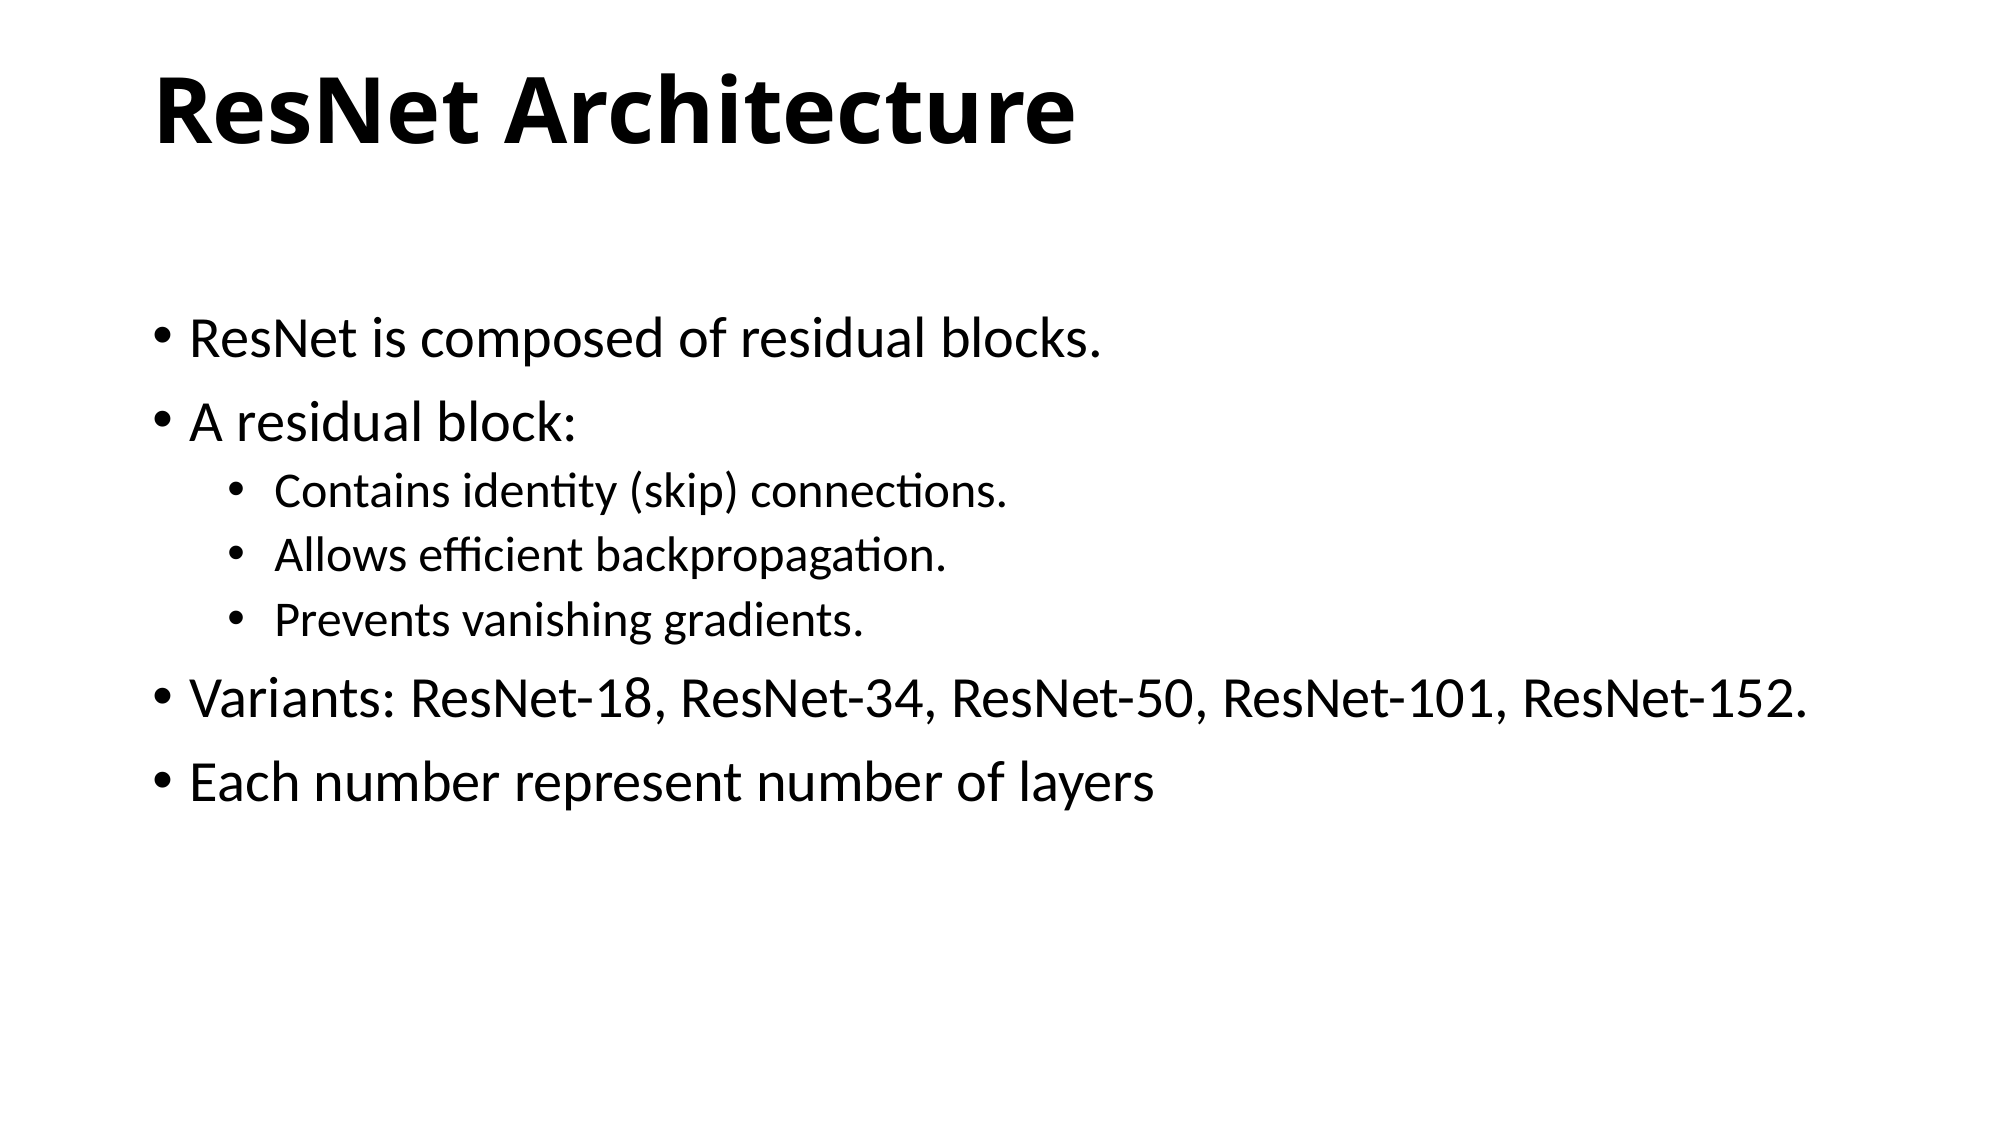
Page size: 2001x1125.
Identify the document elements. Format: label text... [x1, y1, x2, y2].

title ResNet Architecture [137, 59, 1863, 278]
list ResNet is composed of residual blocks. A residual block: Contains identity (skip) connections. Allows efficient backpropagation. Prevents vanishing gradients. Variants: ResNet-18, ResNet-34, ResNet-50, ResNet-101, ResNet-152. Each number represent number of layers [137, 299, 1863, 1014]
